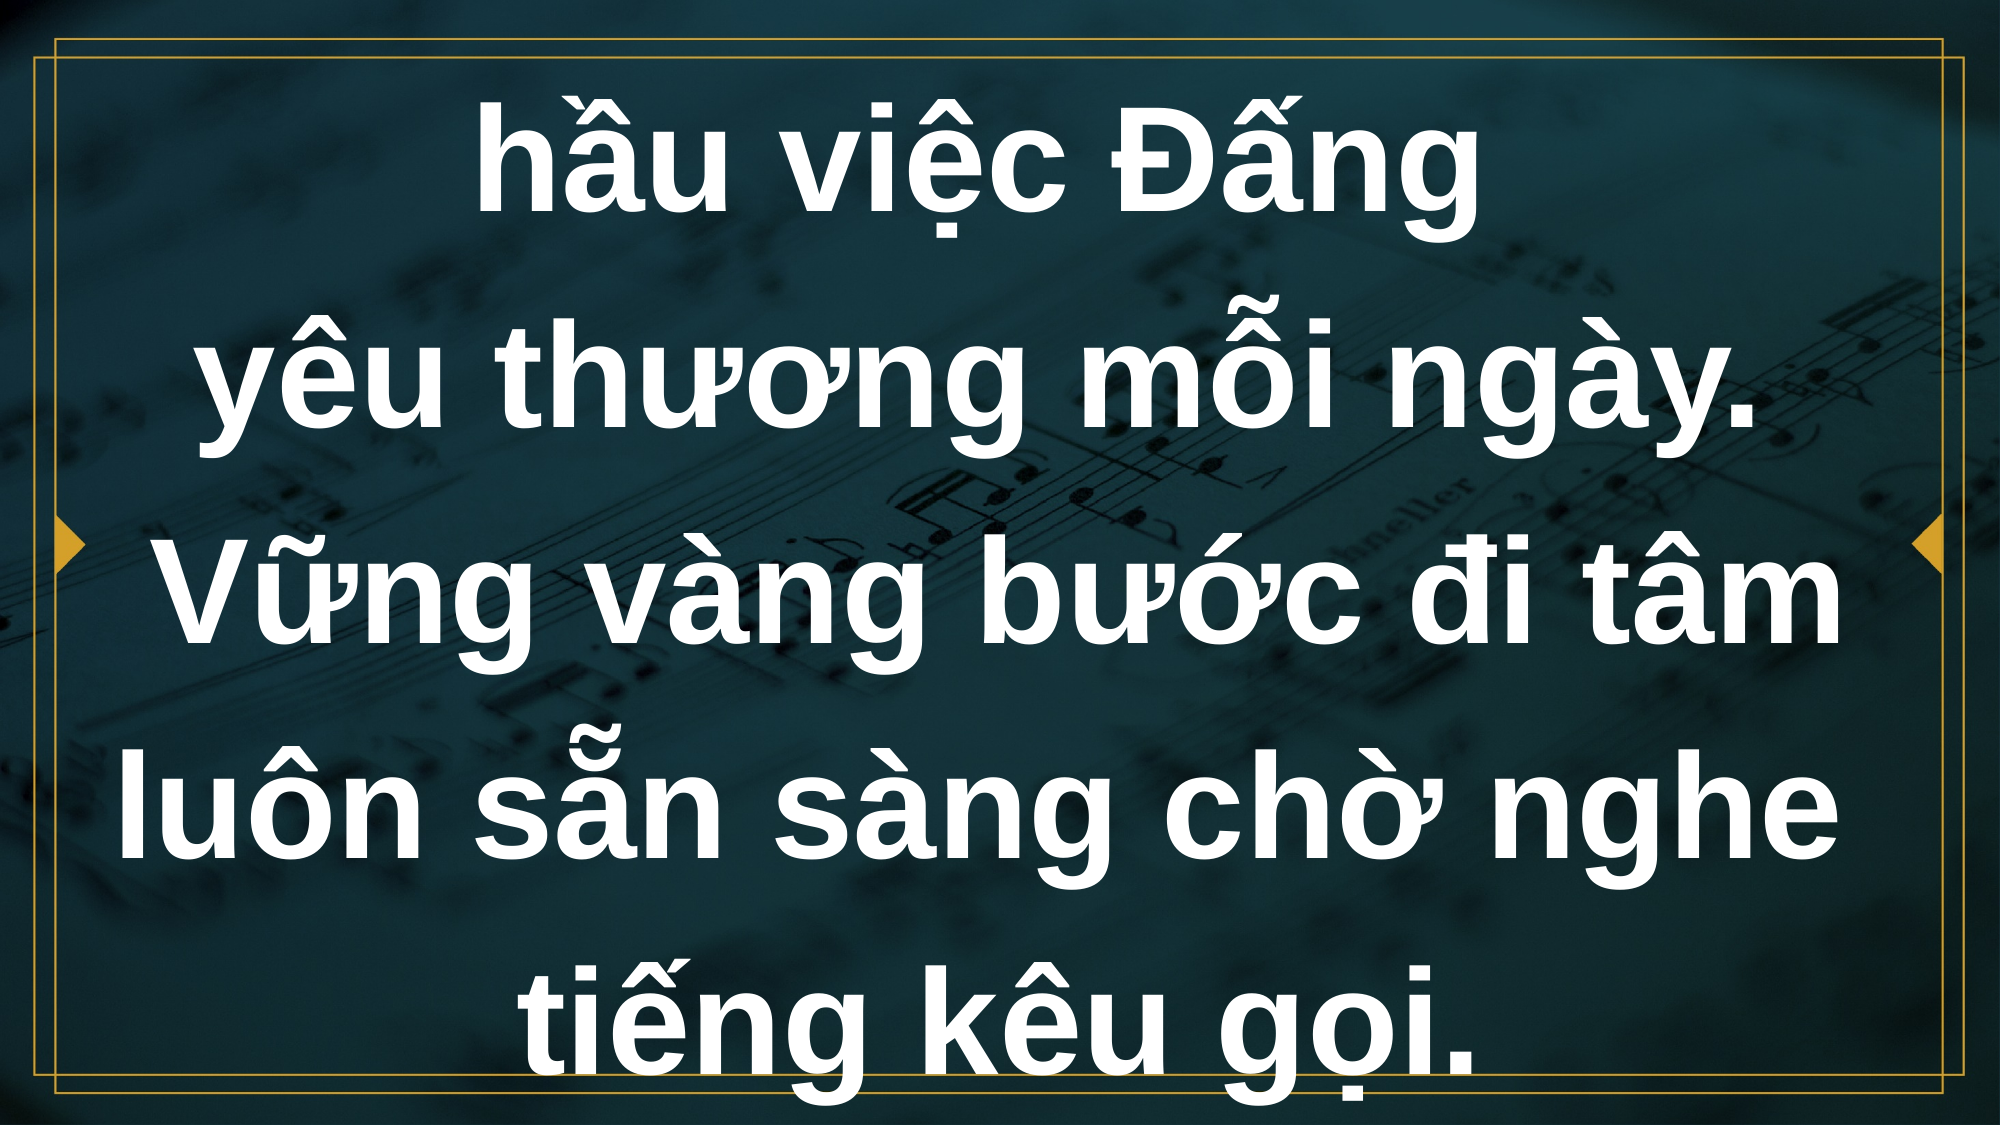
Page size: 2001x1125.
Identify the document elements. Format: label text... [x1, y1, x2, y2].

picture [0, 0, 2000, 1125]
title hầu việc Đấng yêu thương mỗi ngày. Vững vàng bước đi tâm luôn sẵn sàng chờ nghe tiếng kêu gọi. [55, 53, 1945, 1077]
